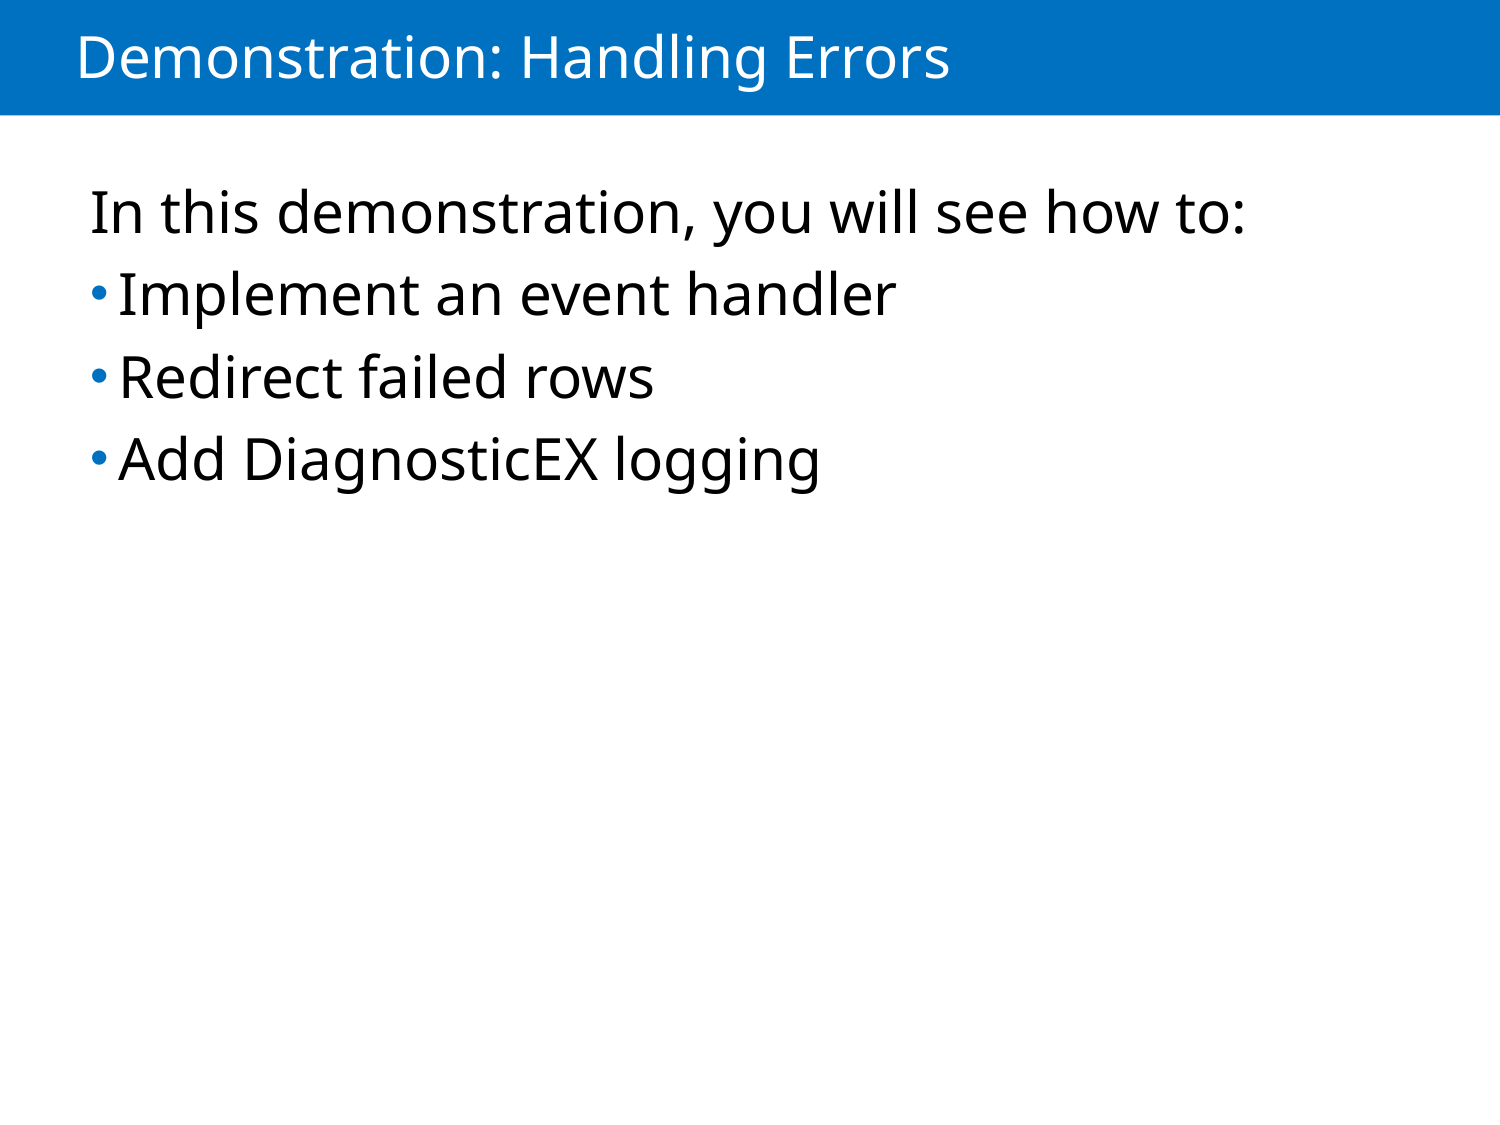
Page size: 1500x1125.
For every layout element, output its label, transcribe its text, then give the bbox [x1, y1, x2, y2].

title Demonstration: Handling Errors [75, 0, 1351, 122]
text_box In this demonstration, you will see how to: Implement an event handler Redirect failed rows Add DiagnosticEX logging [75, 167, 1408, 1012]
